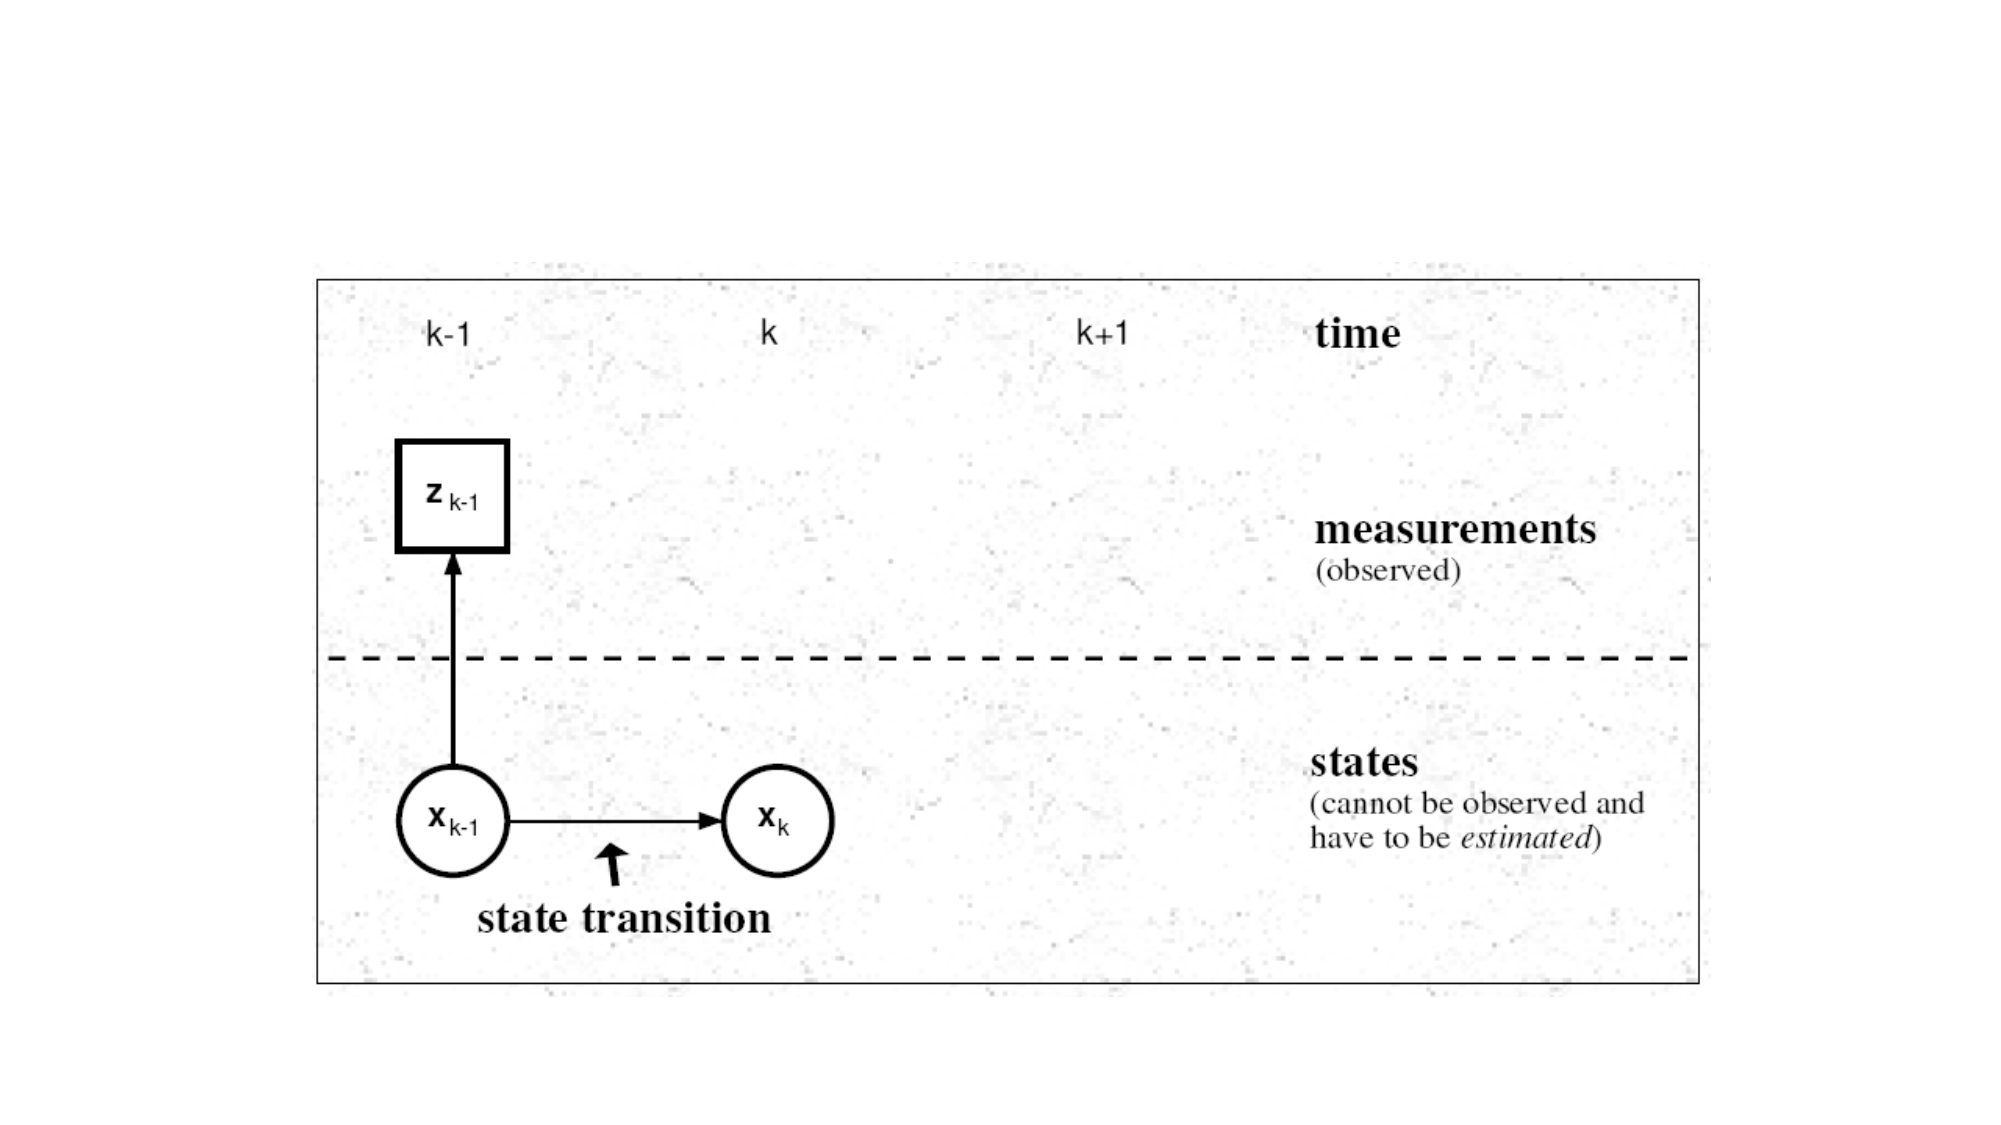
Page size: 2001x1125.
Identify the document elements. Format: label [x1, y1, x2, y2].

picture [312, 262, 1711, 998]
